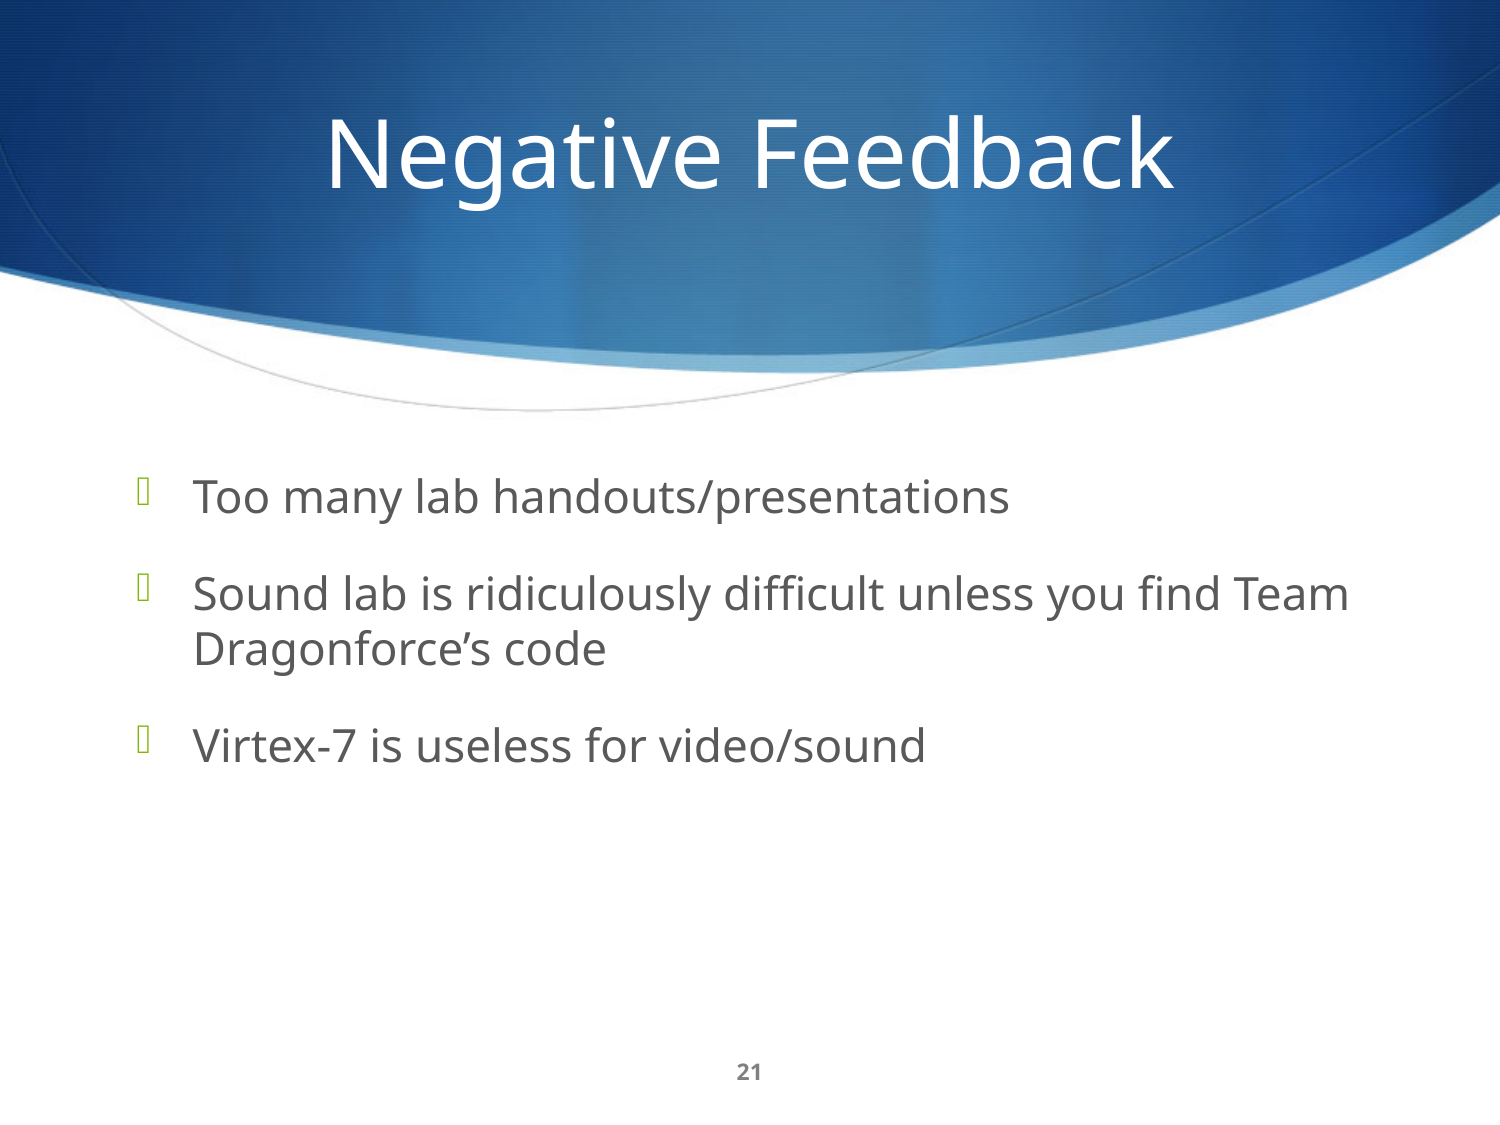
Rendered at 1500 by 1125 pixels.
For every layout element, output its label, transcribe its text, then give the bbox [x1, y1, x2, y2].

slide_number 21 [706, 1042, 794, 1103]
list Too many lab handouts/presentations Sound lab is ridiculously difficult unless you find Team Dragonforce’s code Virtex-7 is useless for video/sound [121, 460, 1379, 997]
title Negative Feedback [75, 56, 1425, 245]
picture [0, 0, 1500, 1125]
